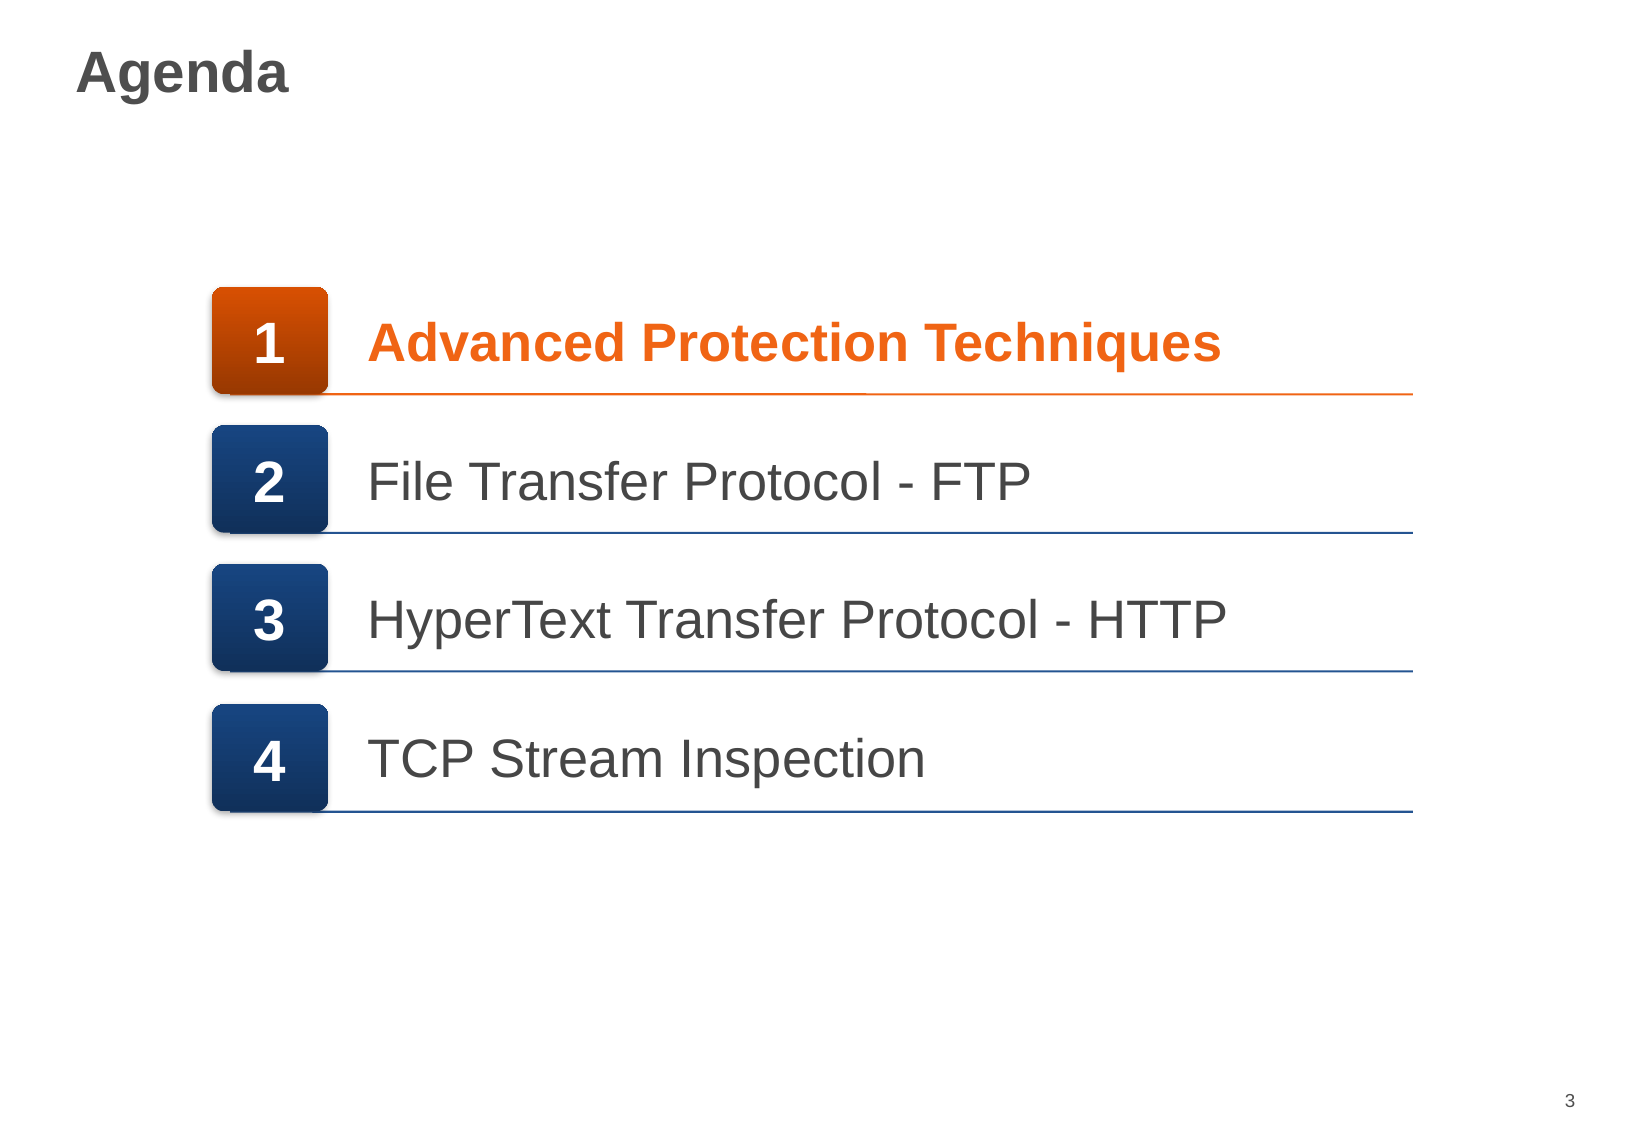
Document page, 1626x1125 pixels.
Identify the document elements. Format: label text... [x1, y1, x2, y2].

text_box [211, 563, 1413, 672]
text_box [211, 703, 1424, 812]
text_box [211, 425, 1424, 658]
title Agenda [60, 0, 1279, 150]
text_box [211, 286, 1424, 395]
